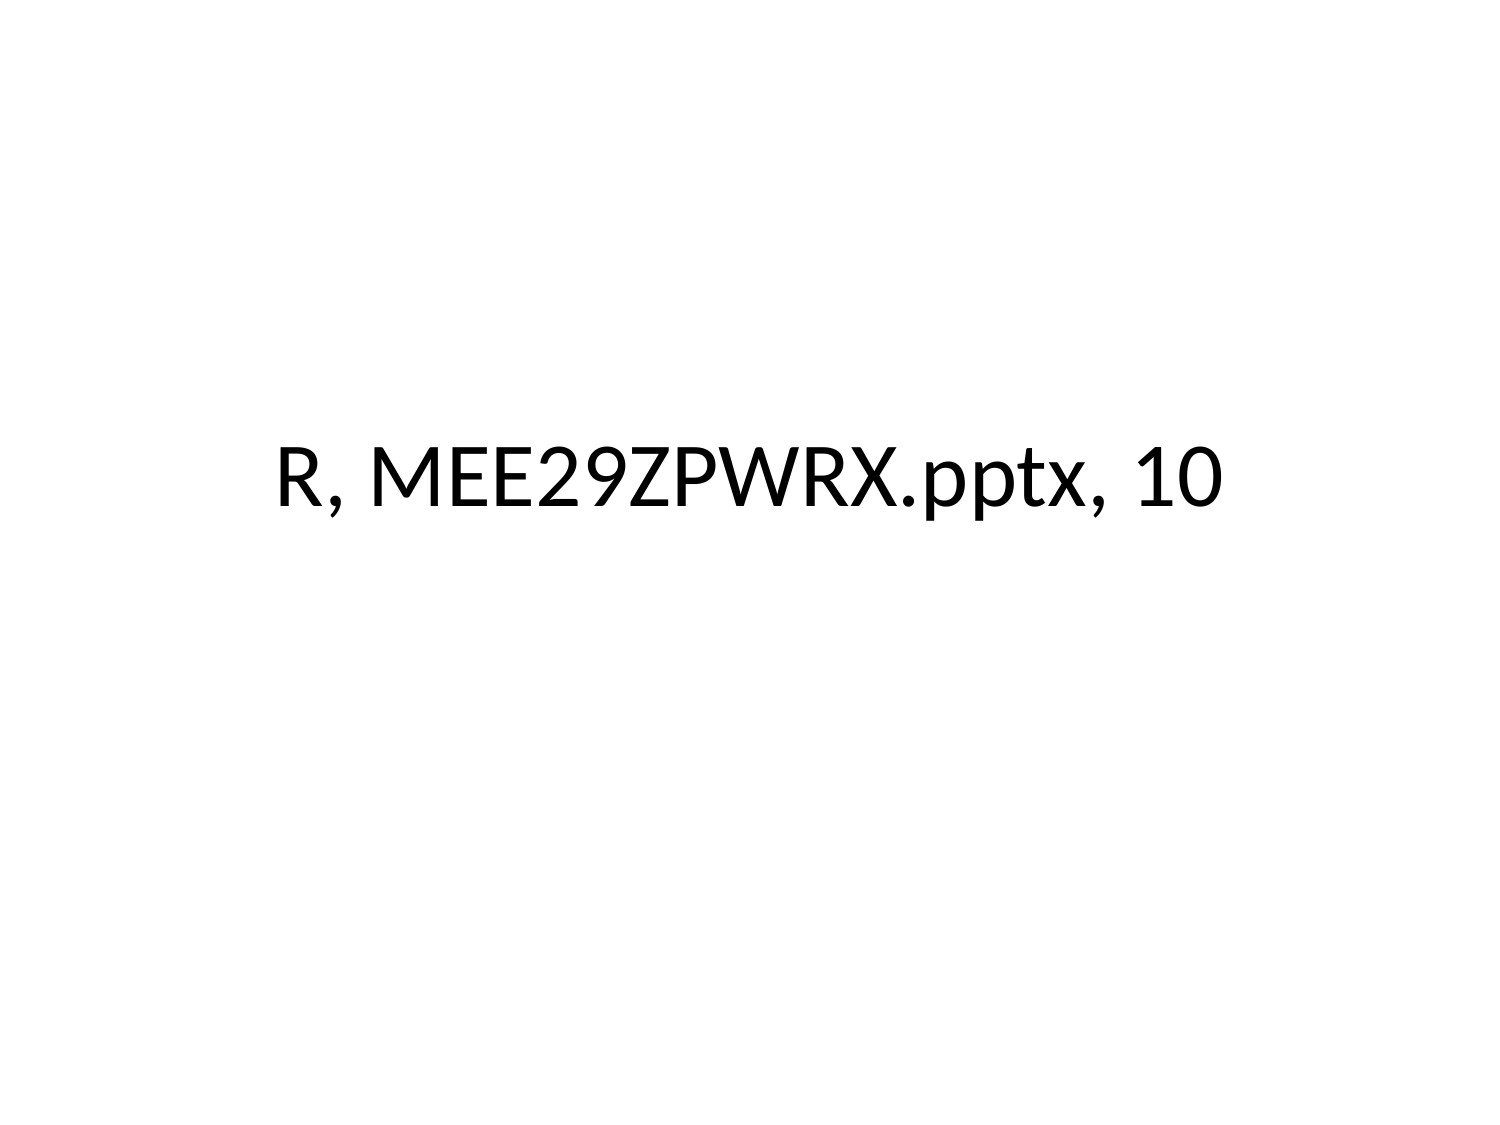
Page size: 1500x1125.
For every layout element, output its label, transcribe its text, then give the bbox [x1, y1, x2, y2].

title R, MEE29ZPWRX.pptx, 10 [112, 349, 1388, 591]
